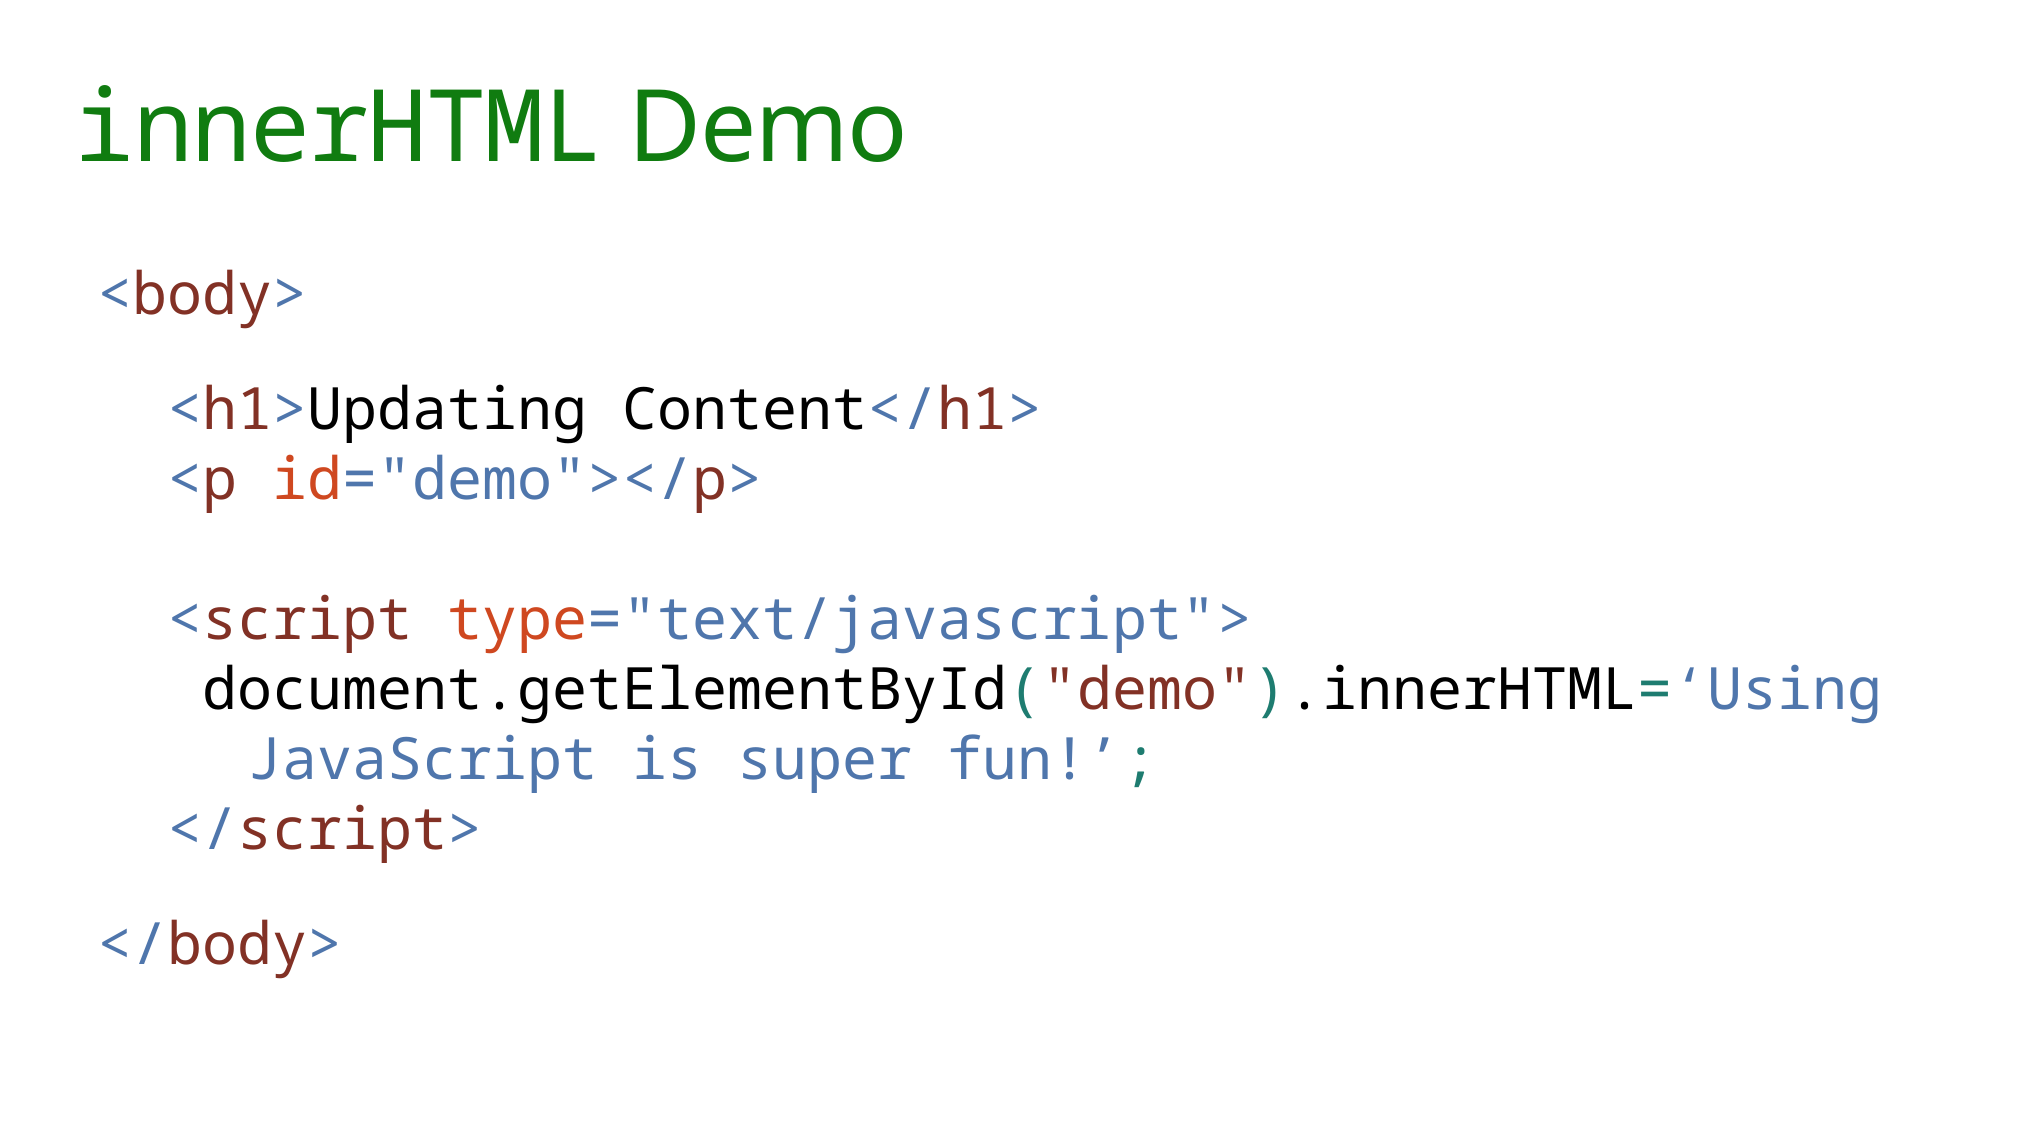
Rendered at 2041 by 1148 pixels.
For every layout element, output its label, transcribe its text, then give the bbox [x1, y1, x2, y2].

text_box innerHTML Demo [59, 59, 1980, 210]
text_box <body> <h1>Updating Content</h1> <p id="demo"></p> <script type="text/javascript"> document.getElementById("demo").innerHTML=‘Using JavaScript is super fun!’; </script> </body> [82, 248, 1908, 1034]
